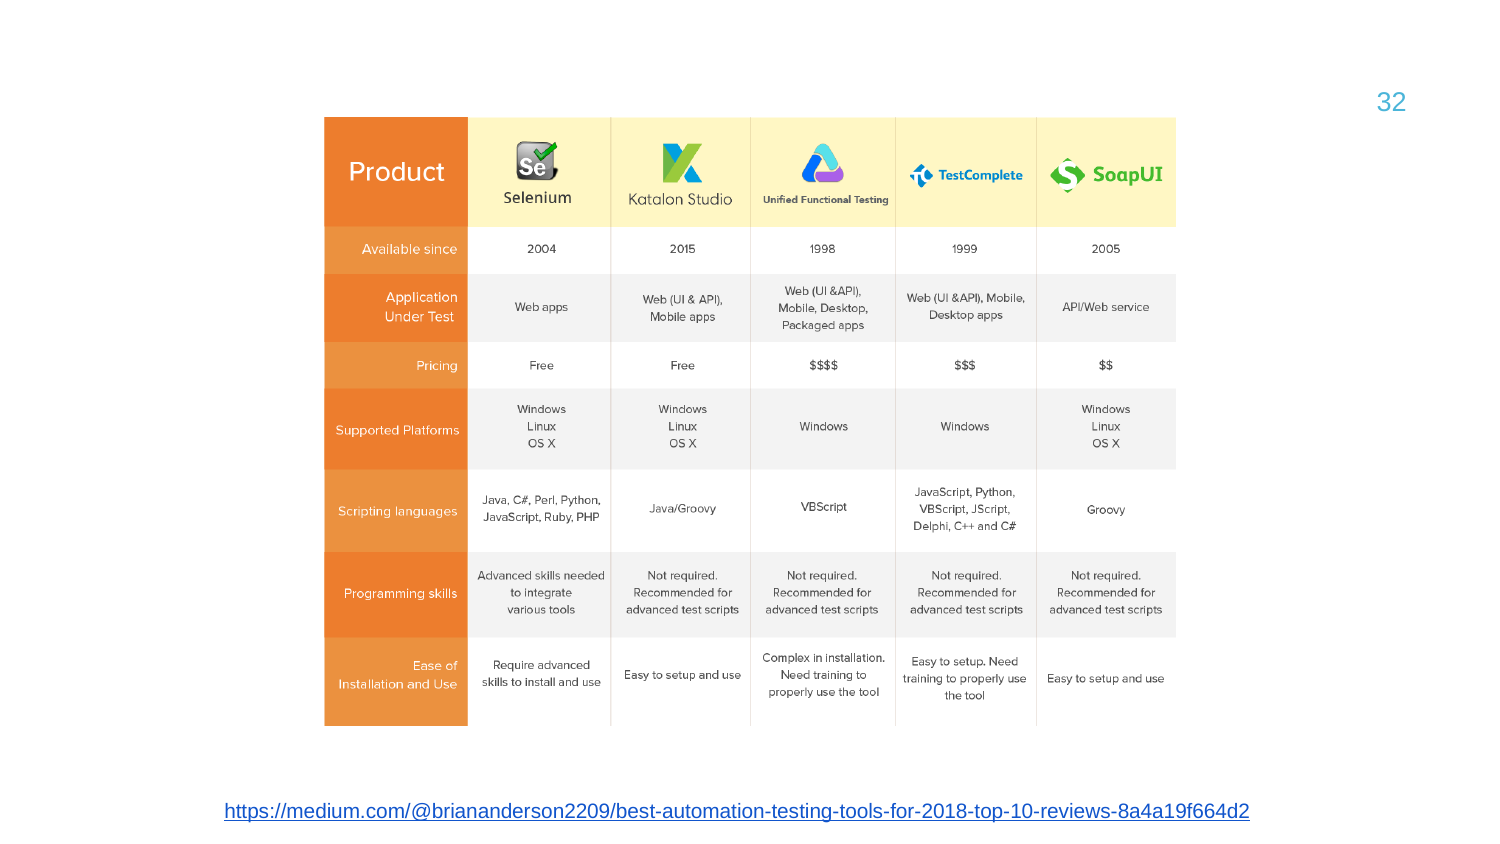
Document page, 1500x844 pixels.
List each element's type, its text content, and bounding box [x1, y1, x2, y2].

text_box https://medium.com/@briananderson2209/best-automation-testing-tools-for-2018-top-10-reviews-8a4a19f664d2 [209, 790, 1291, 831]
picture [324, 117, 1176, 726]
slide_number 32 [1331, 68, 1422, 134]
